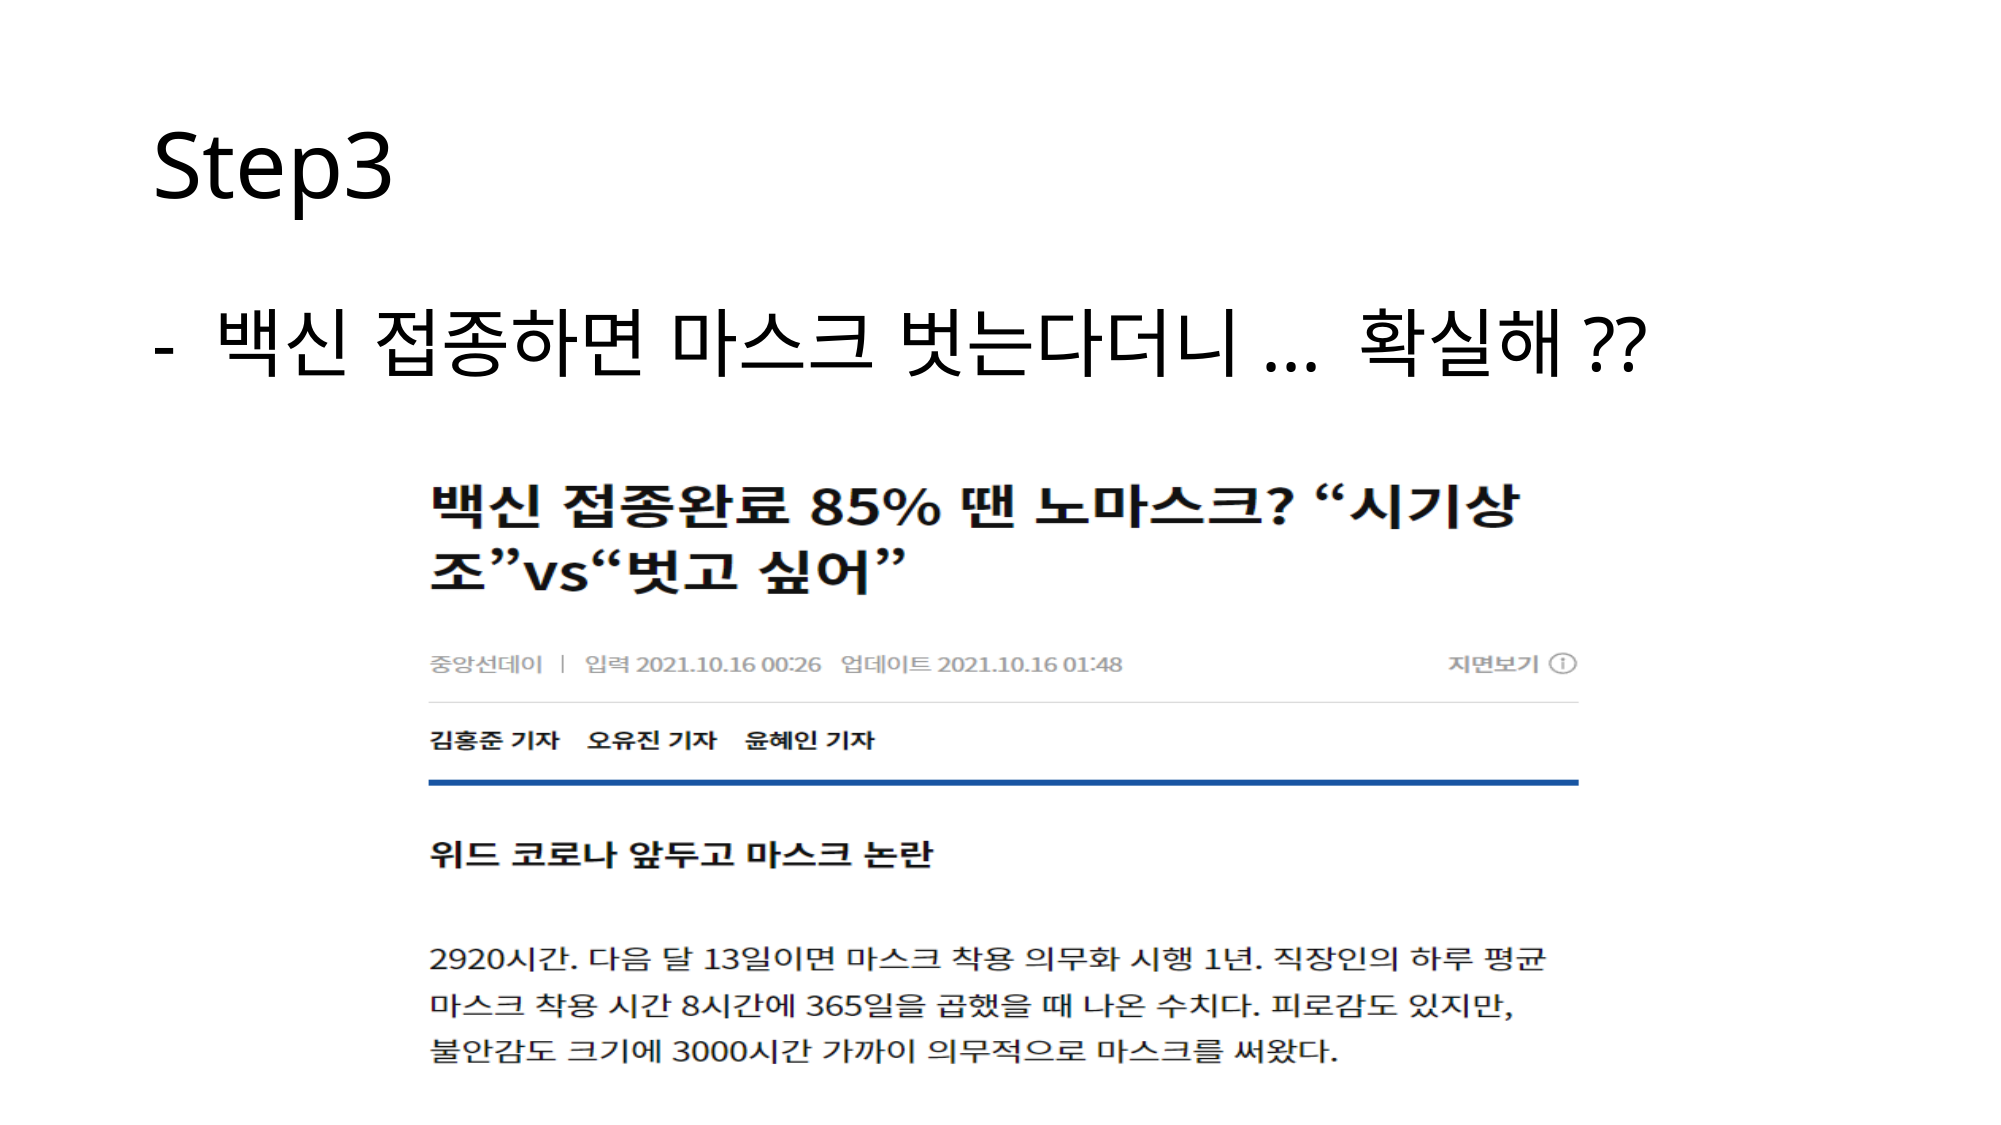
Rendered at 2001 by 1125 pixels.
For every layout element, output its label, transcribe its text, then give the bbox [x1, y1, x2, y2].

title Step3 [137, 59, 1863, 278]
list - 백신 접종하면 마스크 벗는다더니... 확실해?? [137, 299, 1863, 1014]
picture [402, 468, 1606, 1088]
